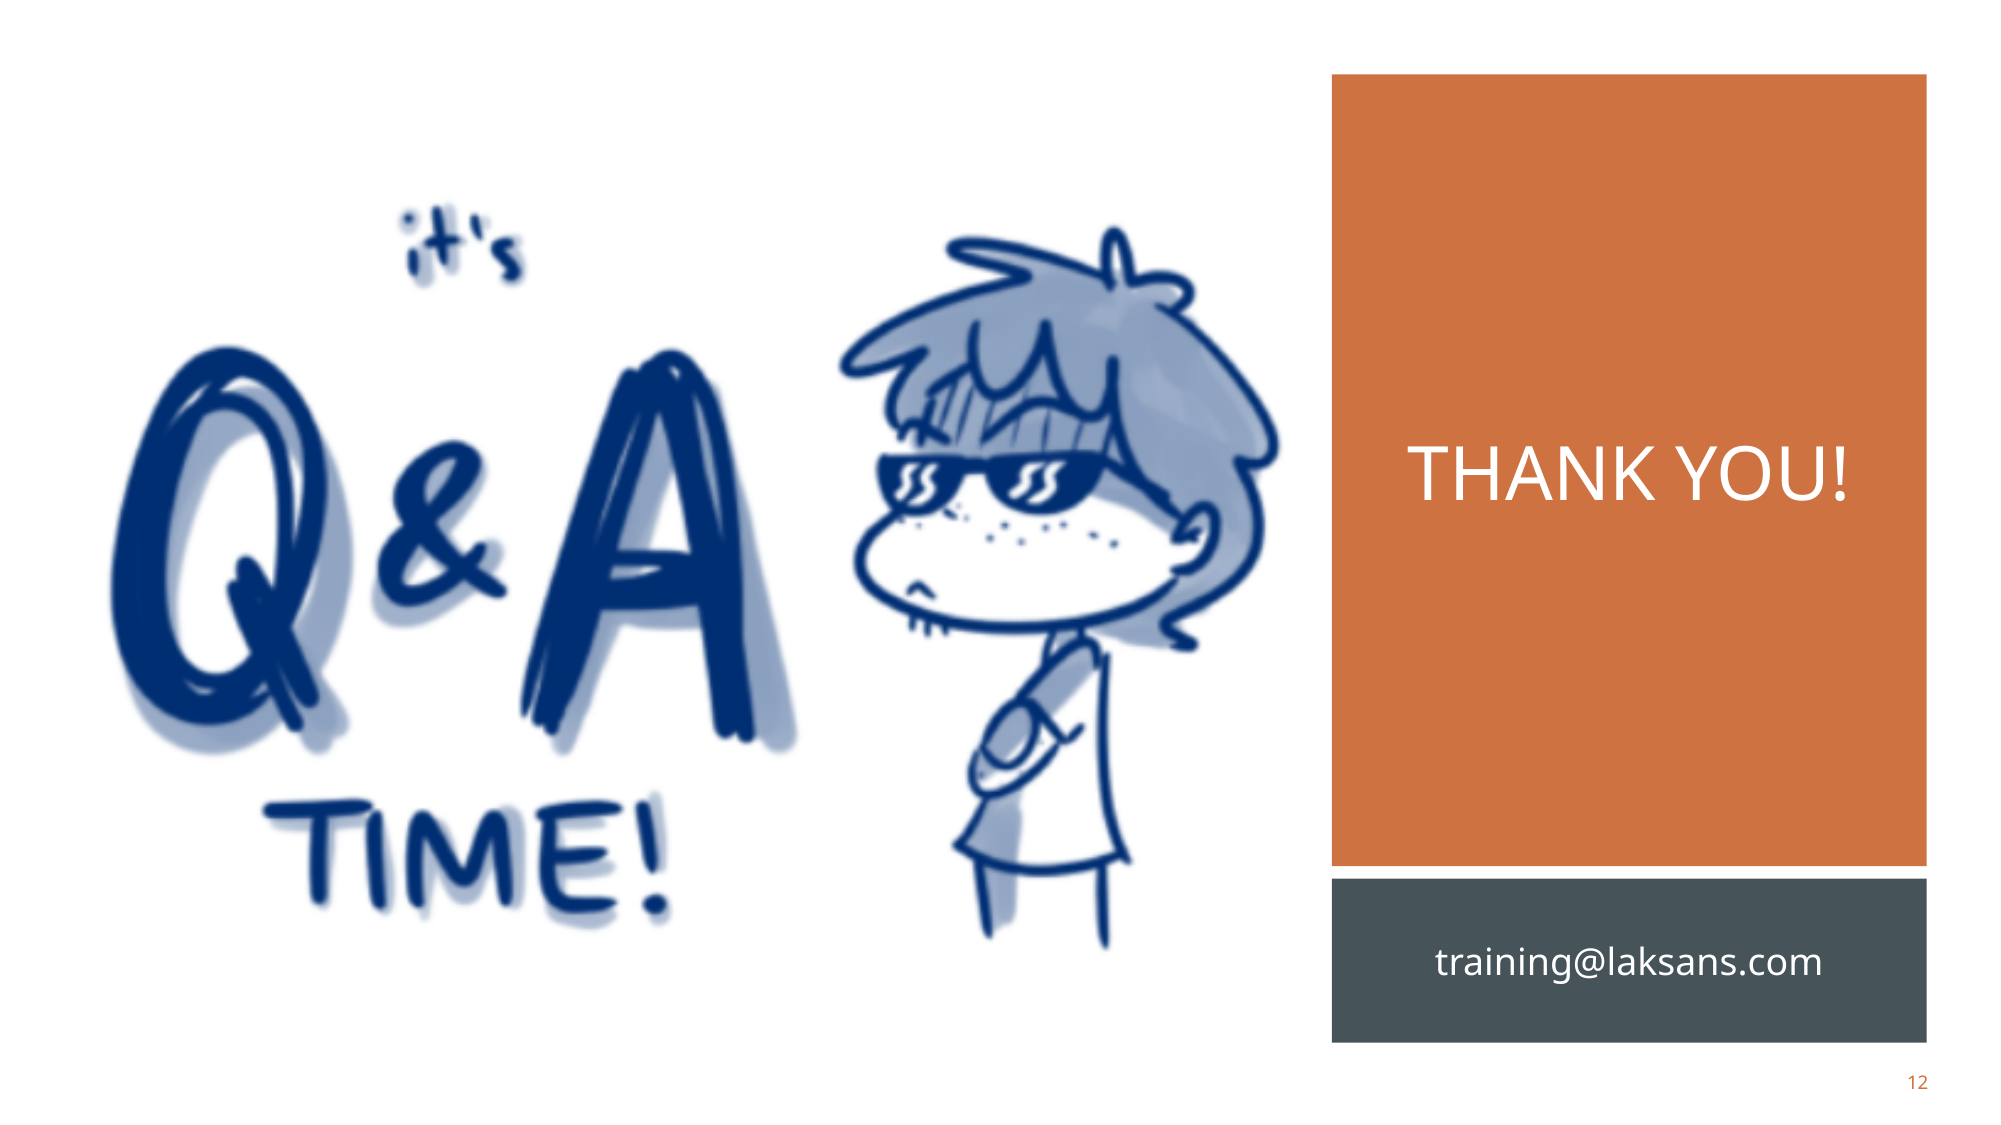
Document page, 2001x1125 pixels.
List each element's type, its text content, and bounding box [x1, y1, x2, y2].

slide_number 12 [1770, 1053, 1944, 1114]
list training@laksans.com [1331, 878, 1927, 1043]
title THANK YOU! [1331, 74, 1927, 867]
picture [71, 148, 1320, 970]
